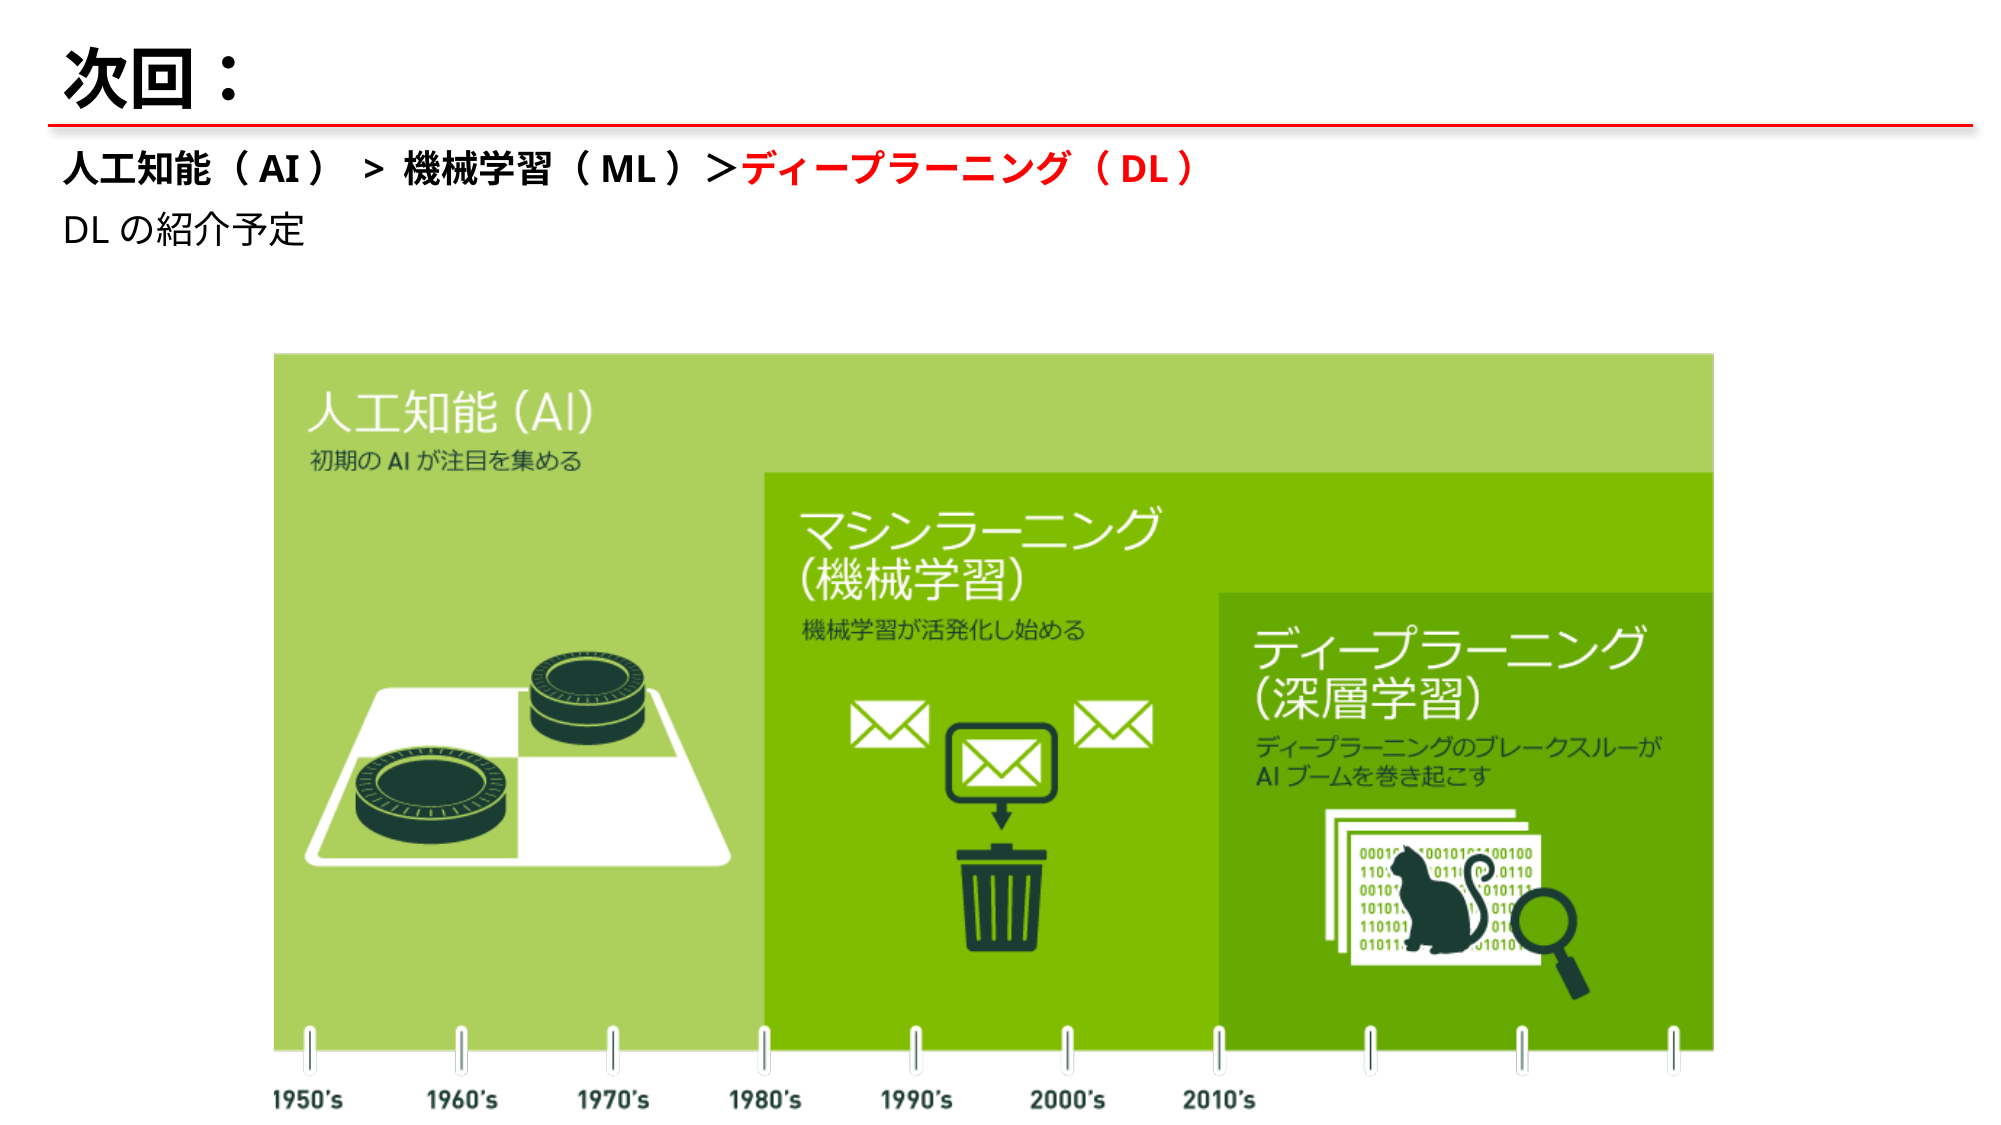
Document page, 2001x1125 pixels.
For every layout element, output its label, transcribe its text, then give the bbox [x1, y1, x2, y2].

title 次回： [47, 37, 1974, 126]
list 人工知能（AI） > 機械学習（ML）＞ディープラーニング（DL） DLの紹介予定 [47, 142, 1974, 1108]
picture [273, 352, 1727, 1125]
